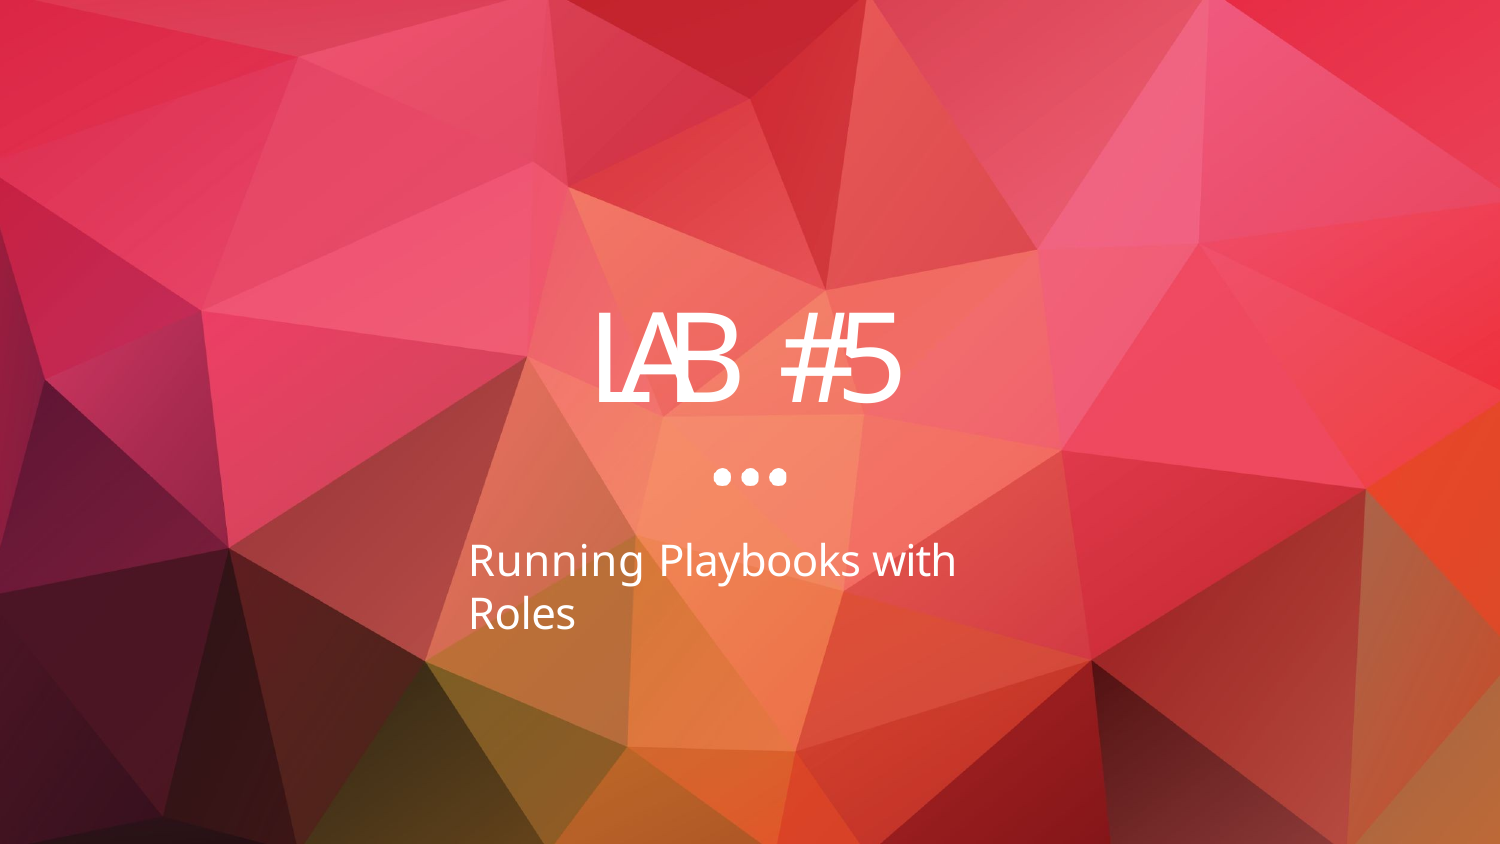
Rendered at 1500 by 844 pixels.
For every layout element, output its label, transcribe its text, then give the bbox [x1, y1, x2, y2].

text_box LAB #5 [585, 275, 915, 428]
picture [0, 0, 1500, 844]
text_box Running Playbooks with Roles [465, 531, 1034, 639]
